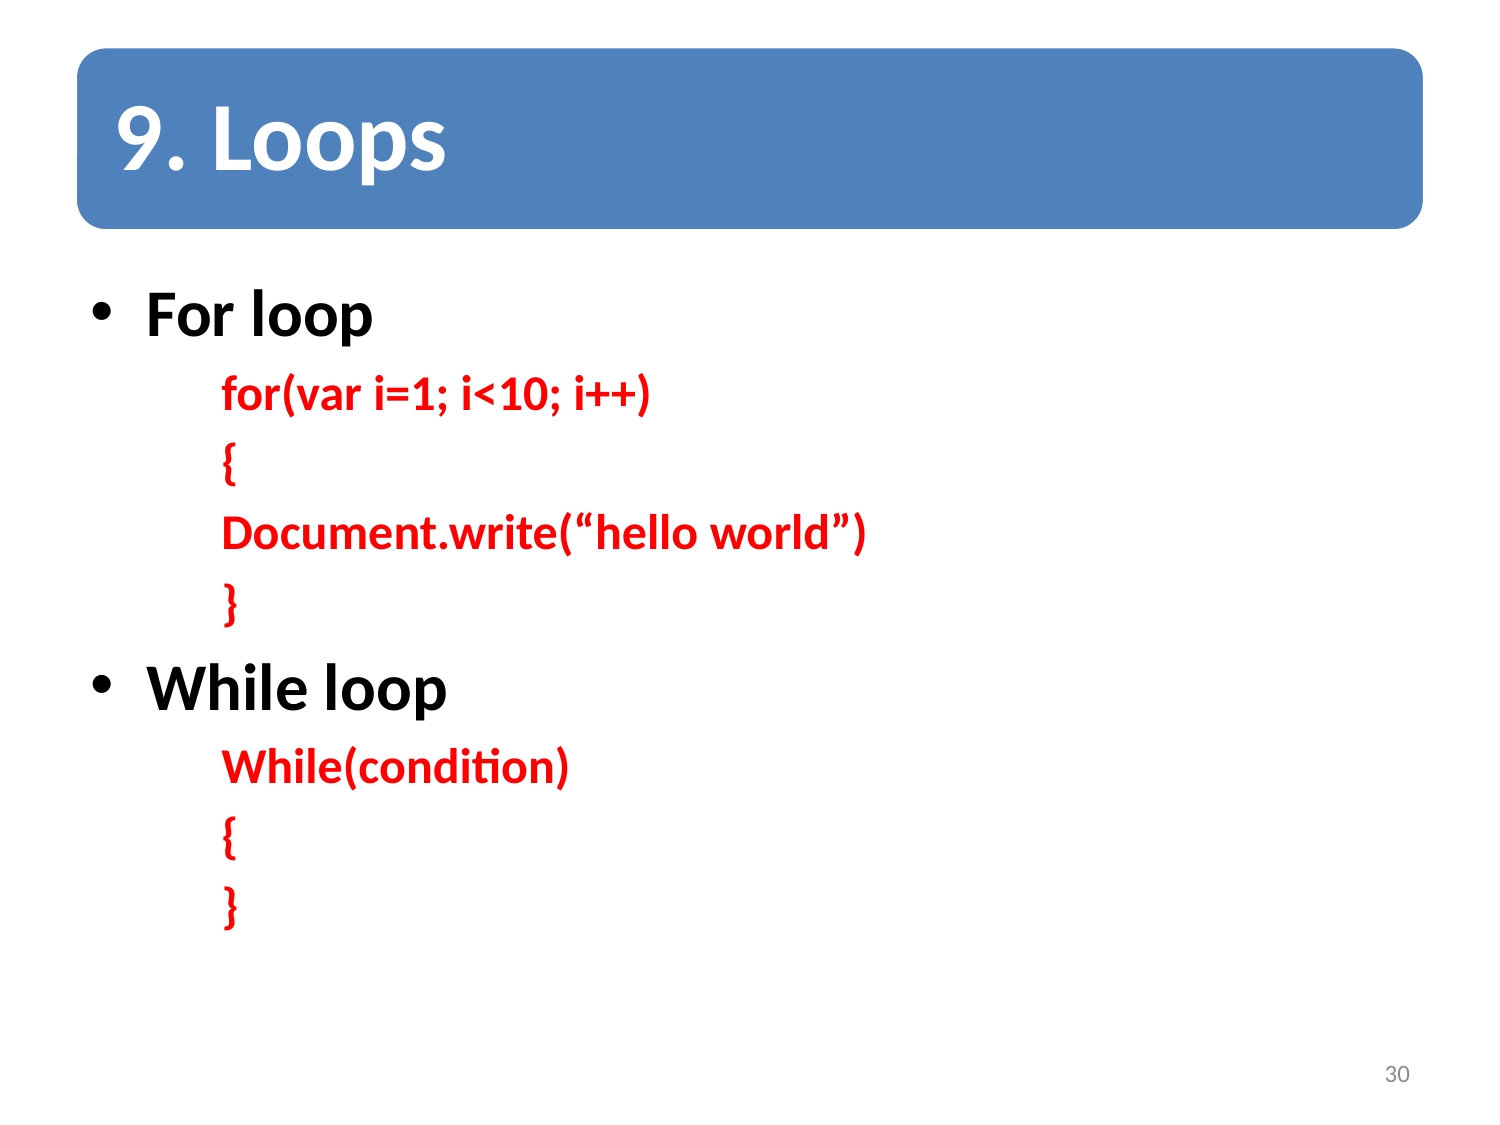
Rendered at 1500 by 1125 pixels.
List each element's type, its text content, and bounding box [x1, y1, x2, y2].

list For loop for(var i=1; i<10; i++) { Document.write(“hello world”) } While loop While(condition) { } [75, 262, 1425, 1005]
slide_number 30 [1074, 1042, 1425, 1103]
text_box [74, 44, 1426, 233]
